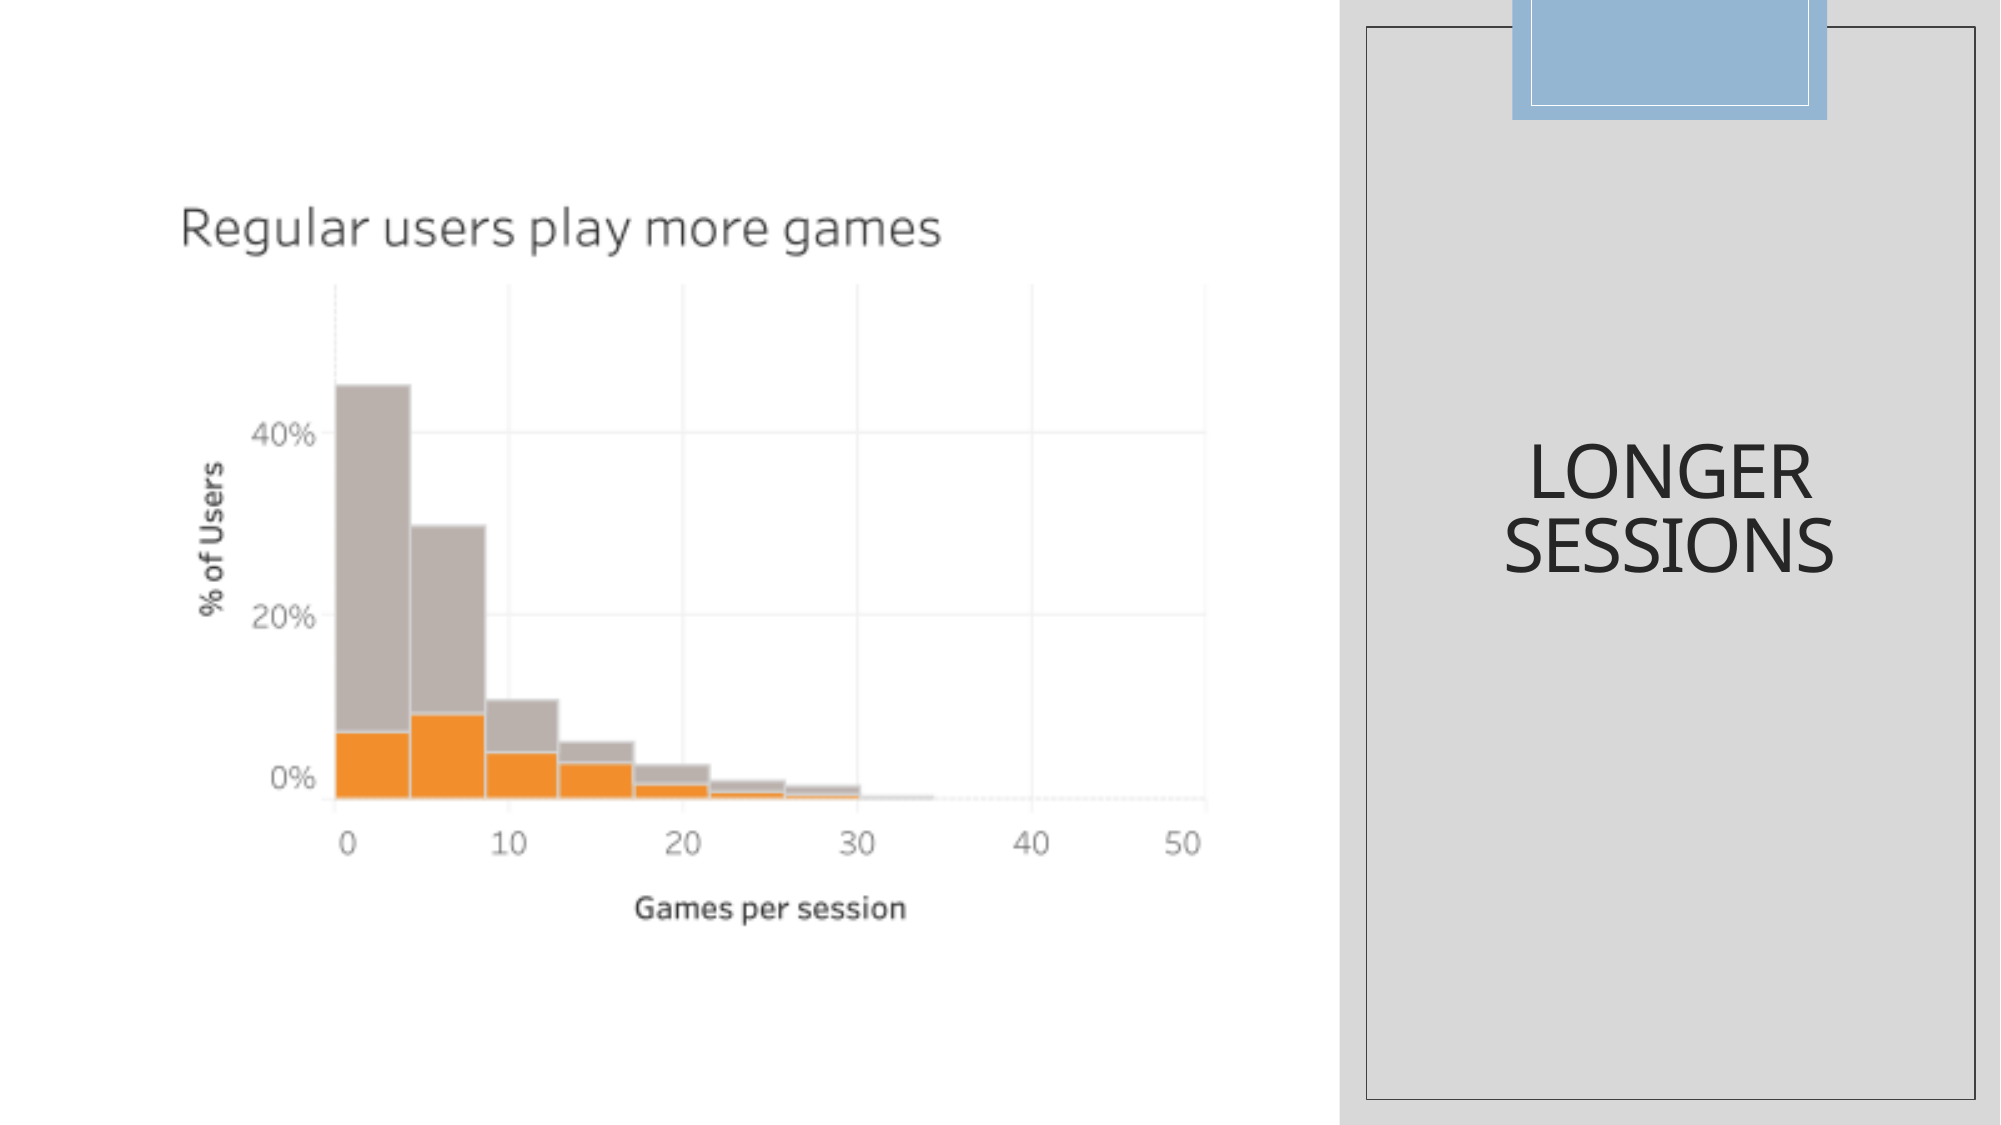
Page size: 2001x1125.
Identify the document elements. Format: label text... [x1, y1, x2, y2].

text_box [0, 0, 1341, 1125]
text_box [1341, 0, 2000, 1125]
text_box [1511, 0, 1828, 121]
picture [105, 175, 1239, 949]
title Longer sessions [1404, 255, 1936, 771]
text_box [1366, 26, 1976, 1101]
